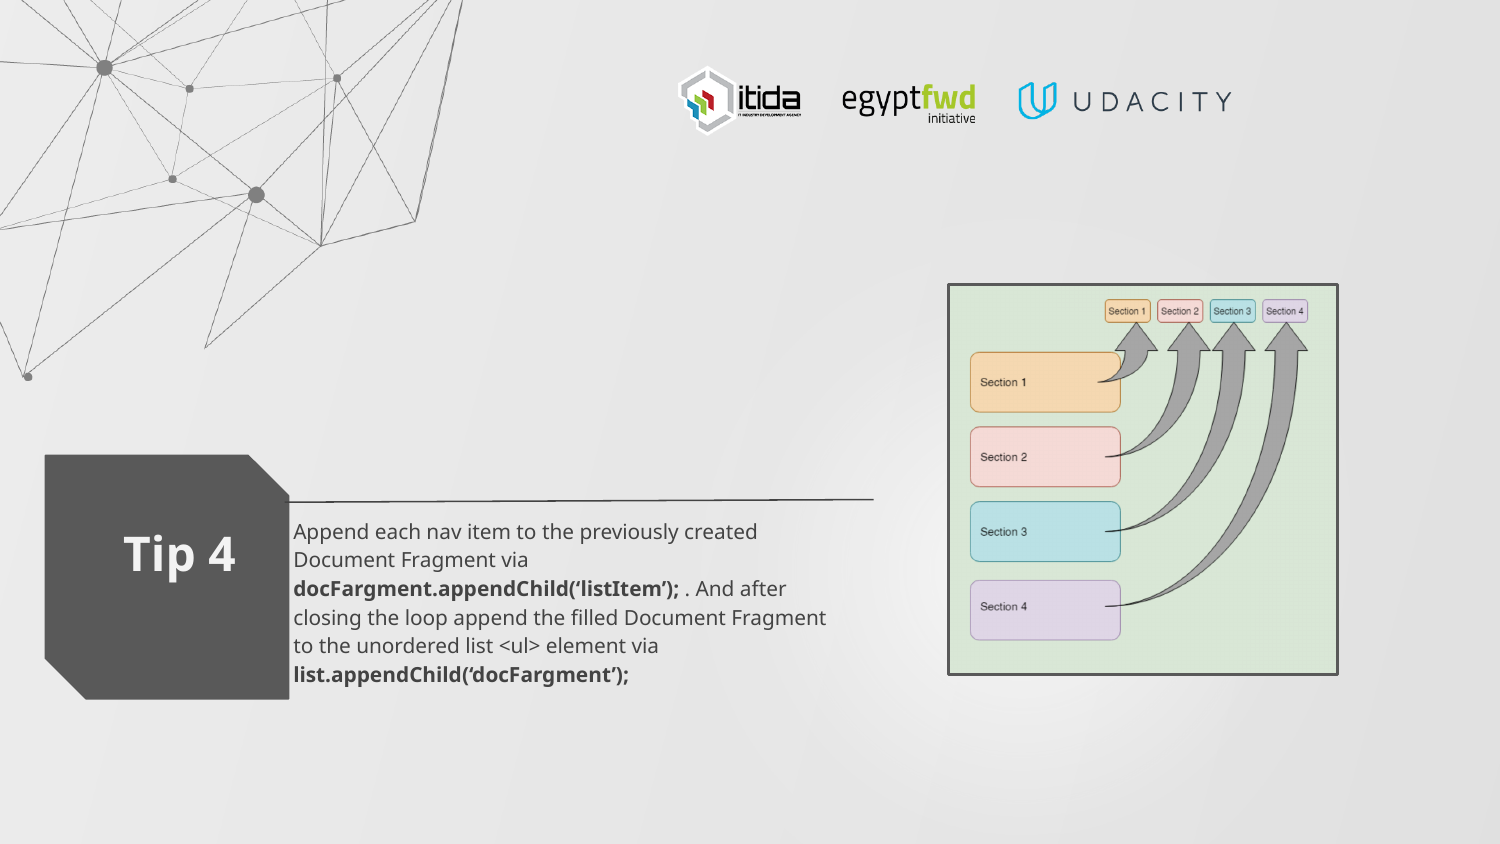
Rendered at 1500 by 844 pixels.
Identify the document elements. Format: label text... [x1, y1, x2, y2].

text_box [45, 455, 289, 699]
picture [0, 0, 1500, 844]
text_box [284, 499, 874, 503]
title Tip 4 [57, 499, 278, 655]
subtitle Append each nav item to the previously created Document Fragment via docFargment.appendChild(‘listItem’); . And after closing the loop append the filled Document Fragment to the unordered list <ul> element via list.appendChild(‘docFargment’); [278, 499, 860, 795]
